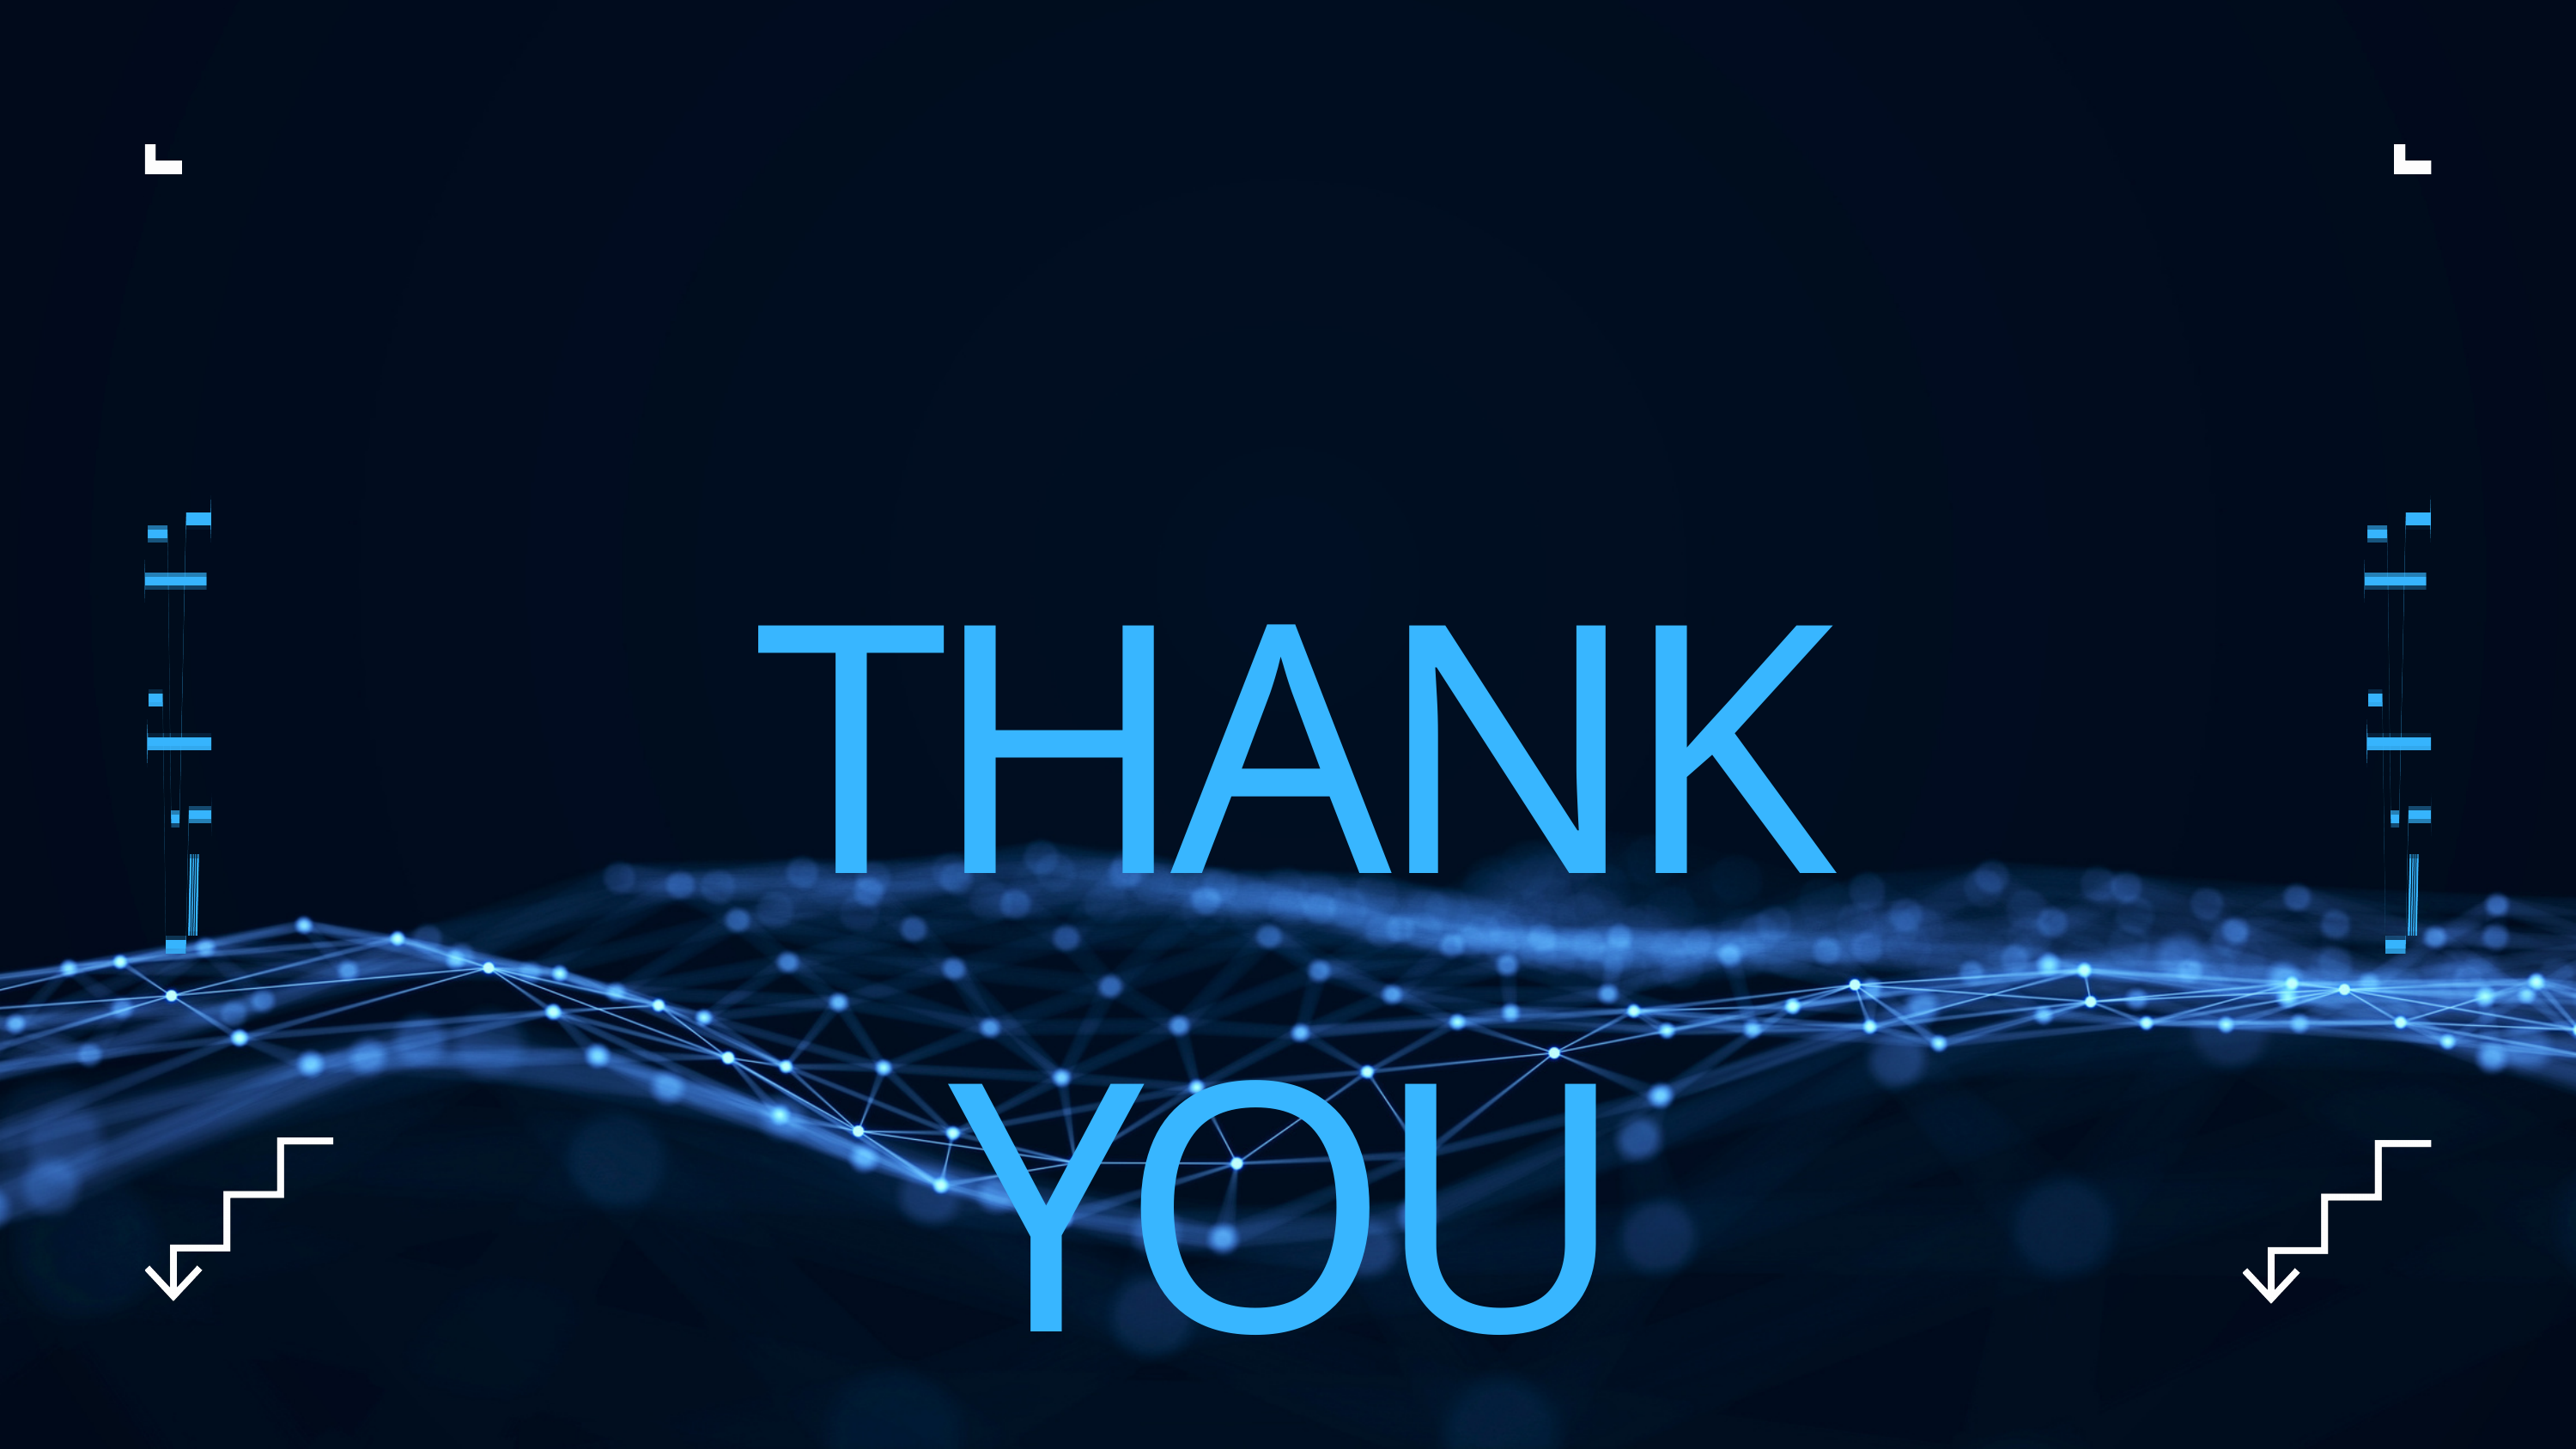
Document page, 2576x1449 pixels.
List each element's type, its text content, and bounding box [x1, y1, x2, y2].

text_box [144, 144, 183, 174]
text_box [0, 0, 2576, 1449]
text_box THANK YOU [399, 485, 2177, 1401]
text_box [144, 495, 212, 954]
text_box [2242, 1140, 2432, 1304]
text_box [2364, 495, 2432, 954]
text_box [144, 1137, 334, 1301]
text_box [2394, 144, 2432, 174]
